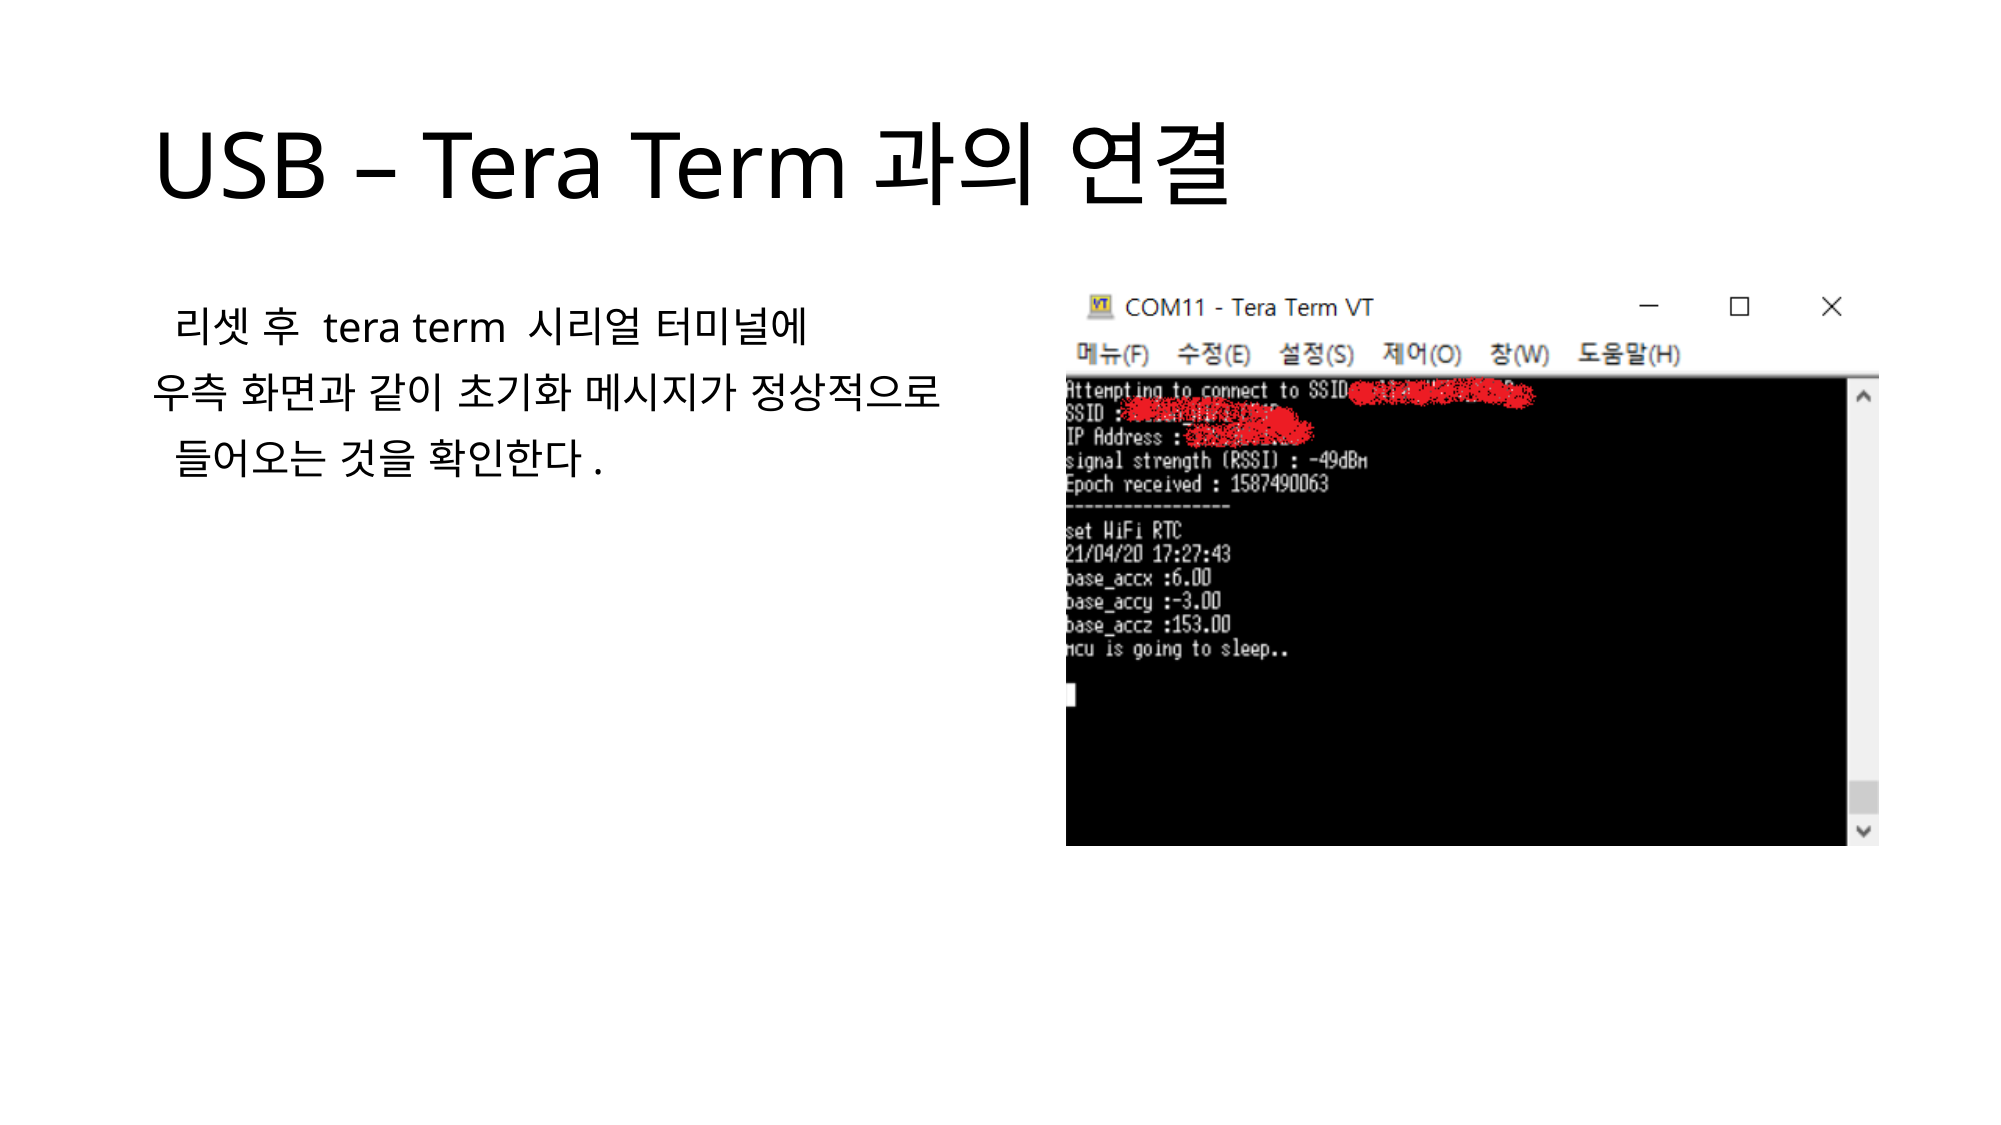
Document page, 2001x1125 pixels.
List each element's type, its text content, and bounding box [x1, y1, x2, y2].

list 리셋 후 tera term 시리얼 터미널에 우측 화면과 같이 초기화 메시지가 정상적으로 들어오는 것을 확인한다. [137, 299, 1863, 1014]
picture [1065, 277, 1879, 847]
title USB – Tera Term과의 연결 [137, 59, 1863, 278]
